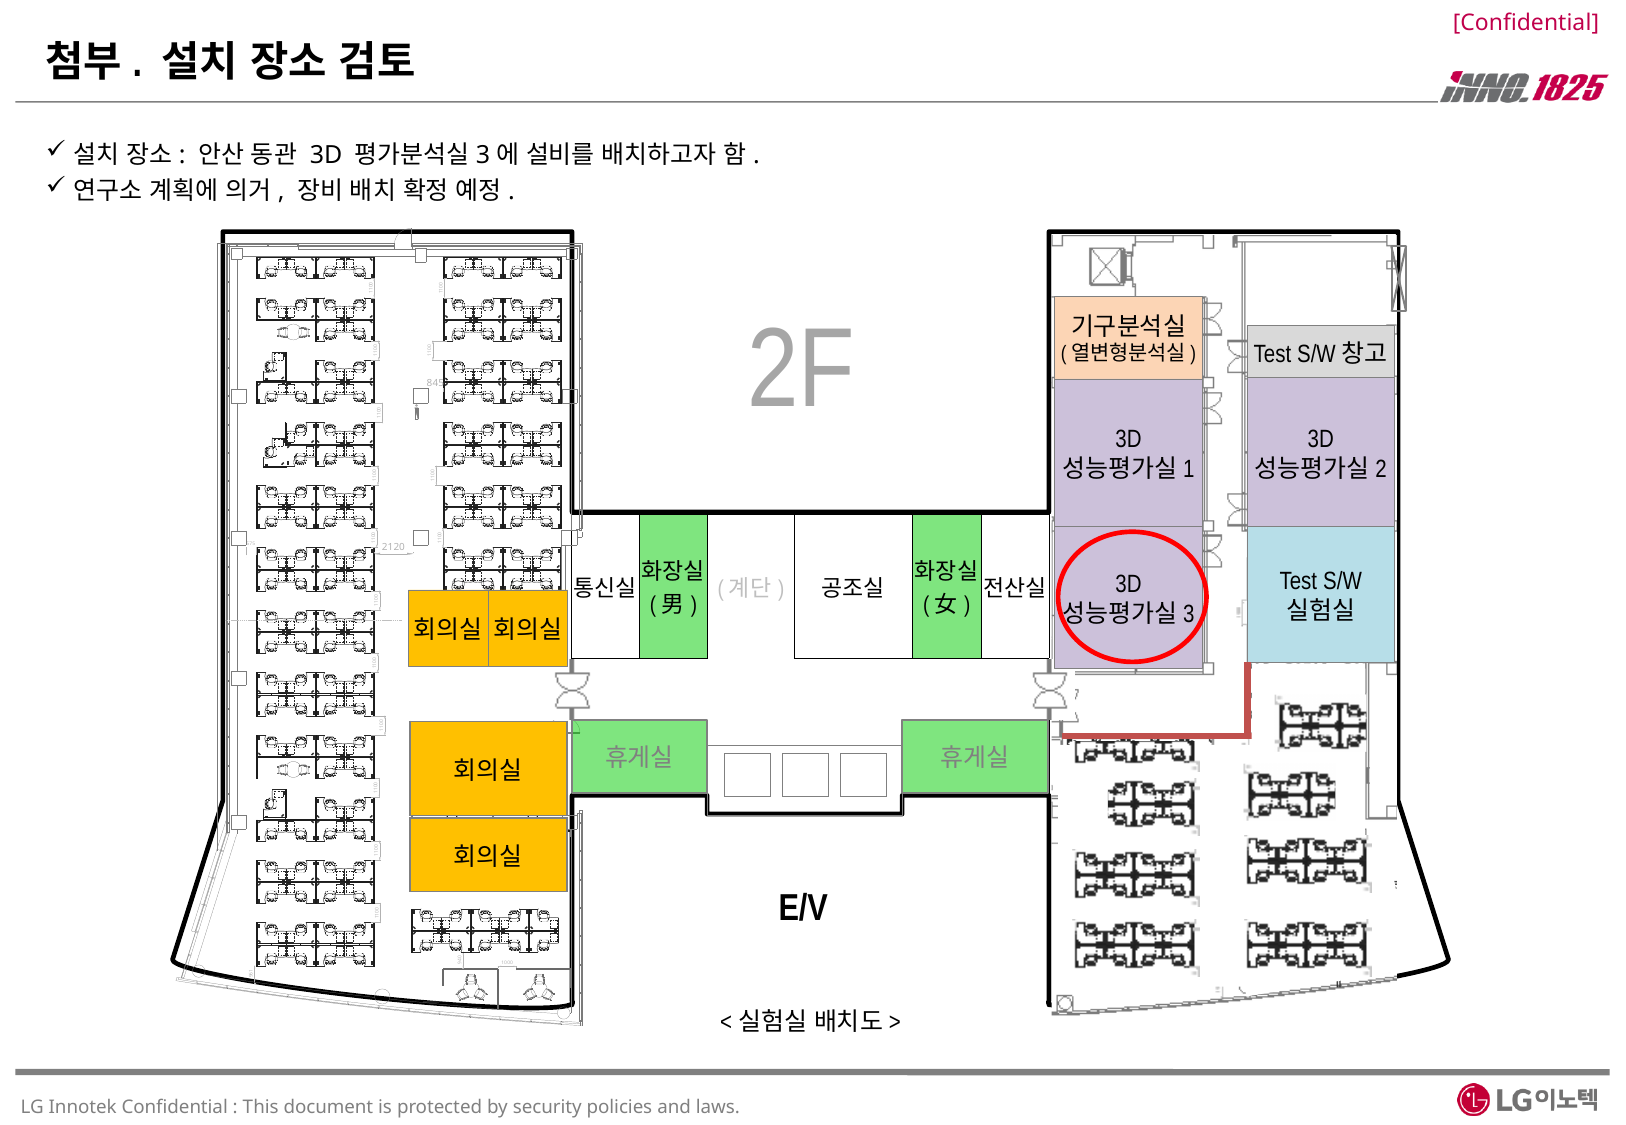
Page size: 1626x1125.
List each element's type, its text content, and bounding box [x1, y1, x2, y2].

text_box [1401, 802, 1451, 978]
text_box [1217, 229, 1401, 240]
text_box [1401, 908, 1412, 973]
picture [164, 145, 1397, 1095]
text_box 설치 장소: 안산 동관 3D 평가분석실3에 설비를 배치하고자 함. 연구소 계획에 의거, 장비 배치 확정 예정. [31, 125, 775, 212]
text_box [1390, 245, 1407, 312]
picture [1438, 70, 1611, 104]
picture [1457, 1083, 1597, 1116]
title 첨부. 설치 장소 검토 [30, 26, 1493, 93]
